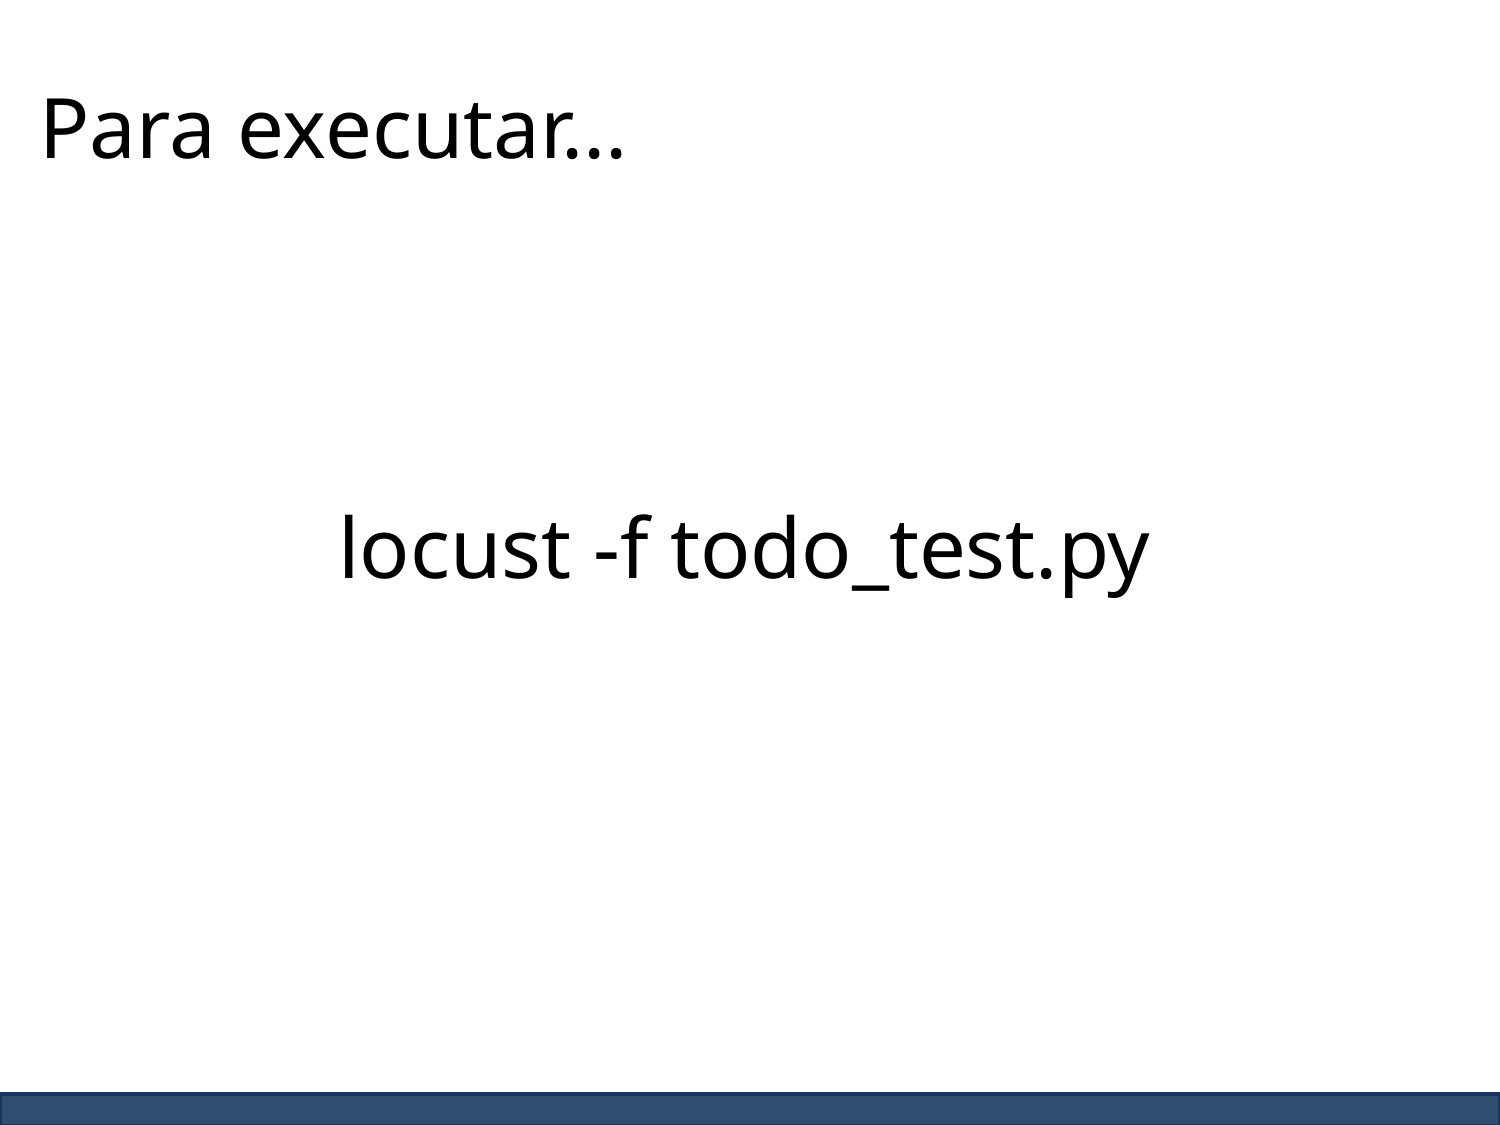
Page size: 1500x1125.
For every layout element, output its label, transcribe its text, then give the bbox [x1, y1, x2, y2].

text_box Para executar... [24, 60, 1476, 157]
text_box locust -f todo_test.py [19, 480, 1470, 577]
